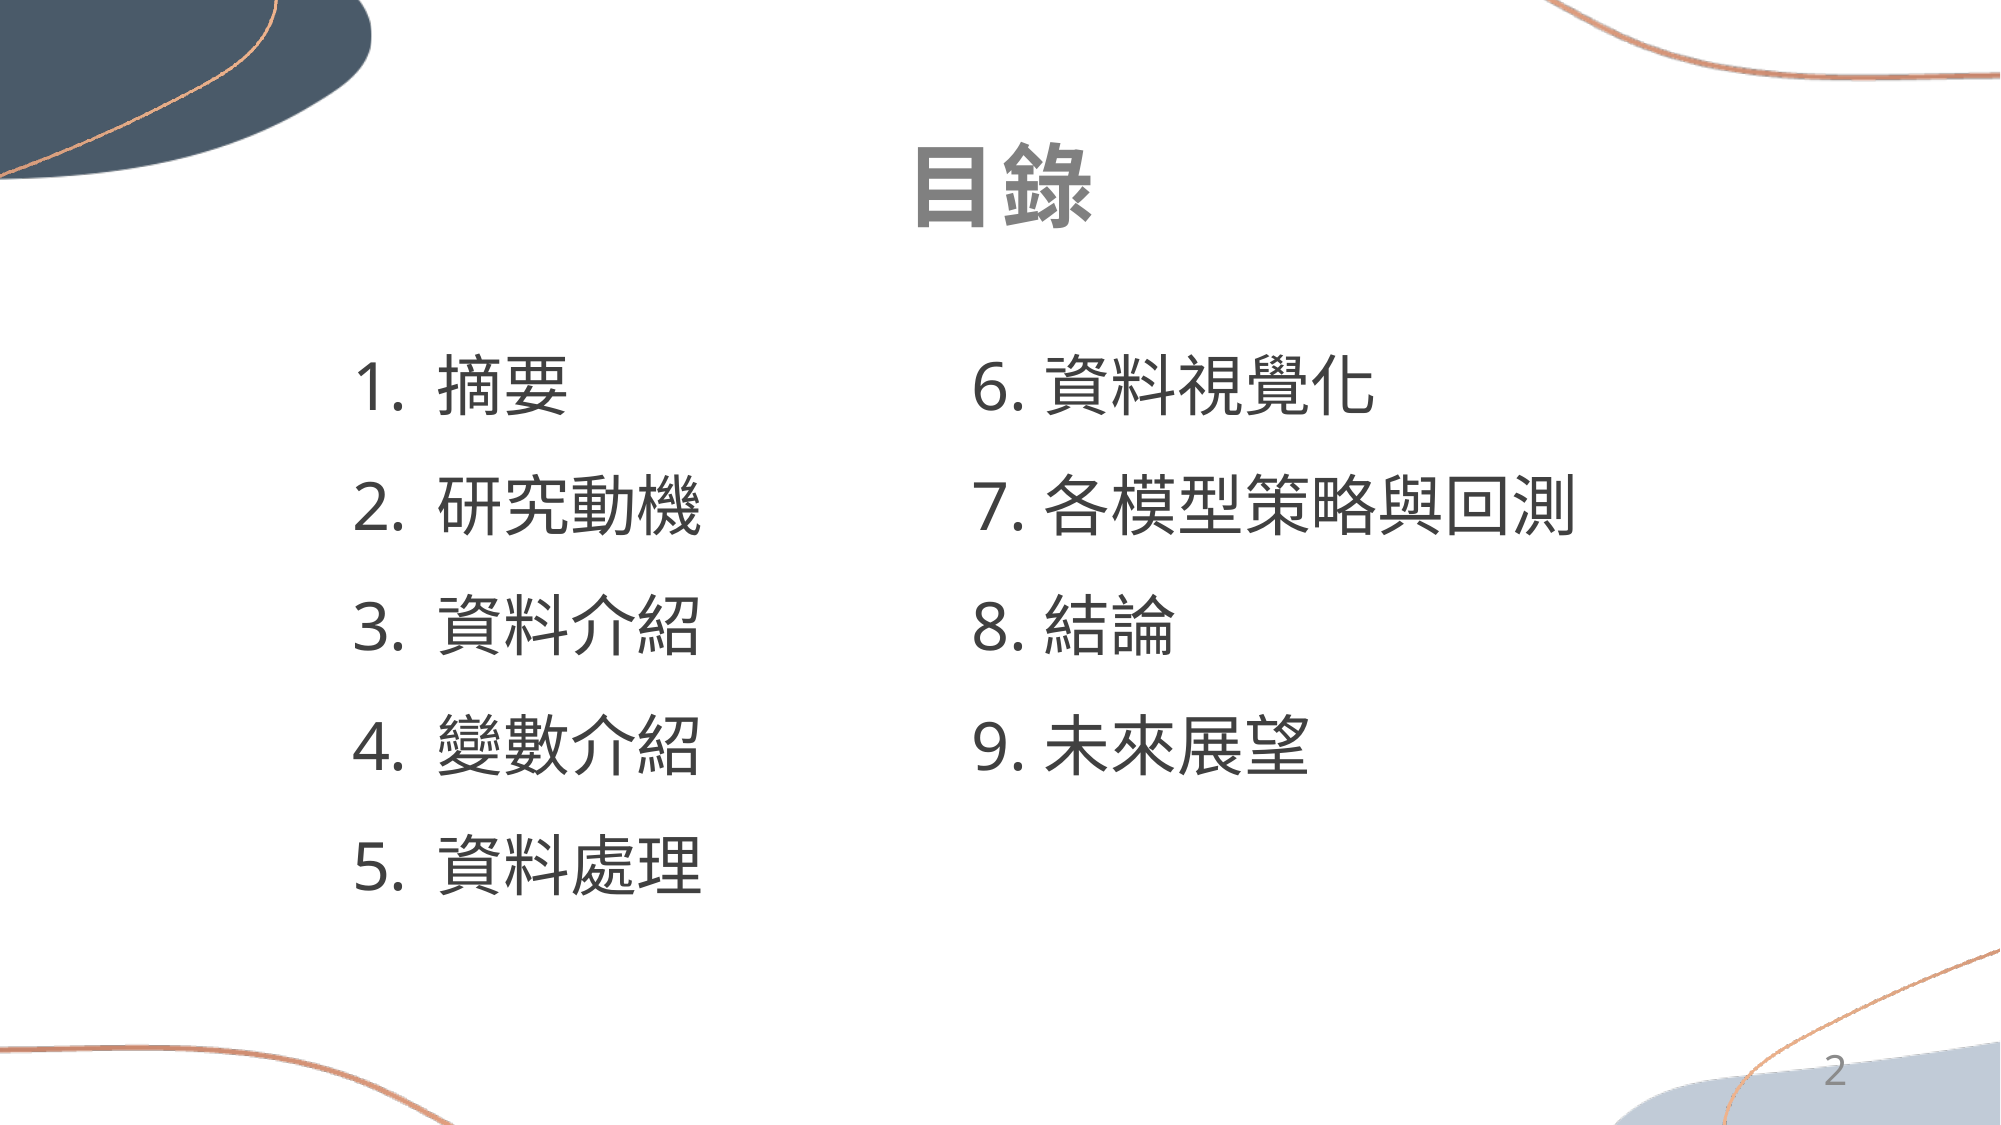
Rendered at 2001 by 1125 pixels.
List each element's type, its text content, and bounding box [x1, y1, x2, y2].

picture [0, 0, 372, 207]
picture [1522, 0, 2001, 107]
text_box 目錄 [890, 121, 1110, 247]
picture [0, 1018, 478, 1125]
slide_number 2 [1412, 1042, 1863, 1103]
picture [1603, 918, 2001, 1125]
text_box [337, 296, 1663, 903]
